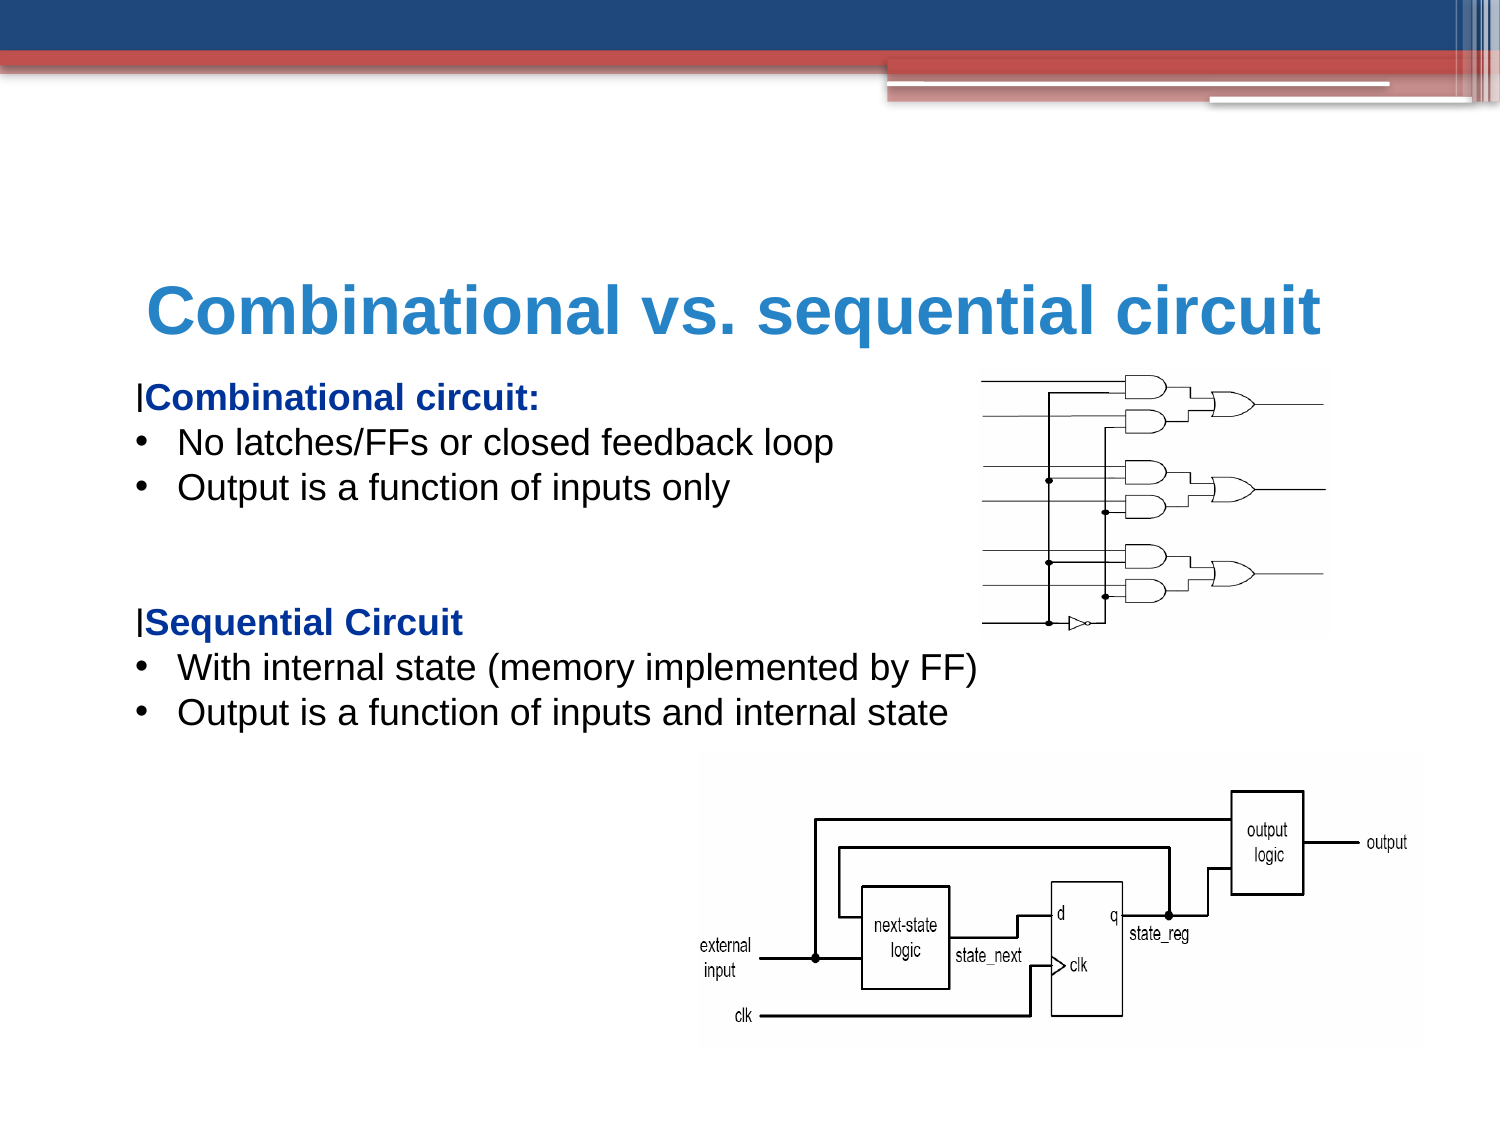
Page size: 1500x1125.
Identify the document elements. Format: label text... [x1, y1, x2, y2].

picture [978, 367, 1331, 639]
text_box Combinational vs. sequential circuit [135, 175, 1373, 354]
text_box Combinational circuit: No latches/FFs or closed feedback loop Output is a function of inputs only Sequential Circuit With internal state (memory implemented by FF) Output is a function of inputs and internal state [135, 367, 1373, 863]
picture [699, 751, 1425, 1051]
